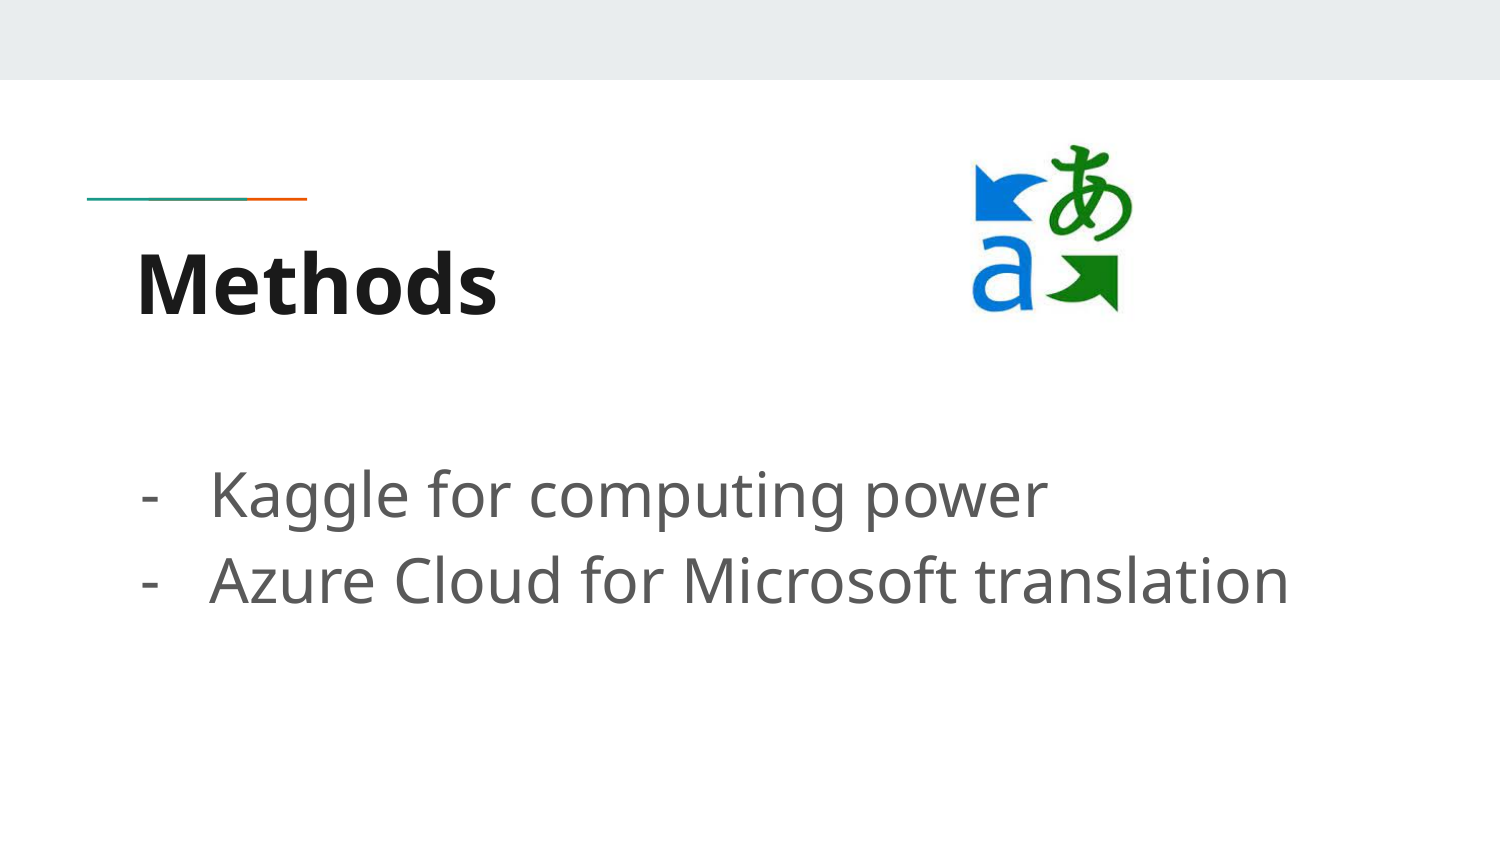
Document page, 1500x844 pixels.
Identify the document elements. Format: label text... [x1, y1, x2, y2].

list Kaggle for computing power Azure Cloud for Microsoft translation [119, 428, 1381, 800]
title Methods [119, 216, 1381, 387]
picture [938, 127, 1166, 354]
